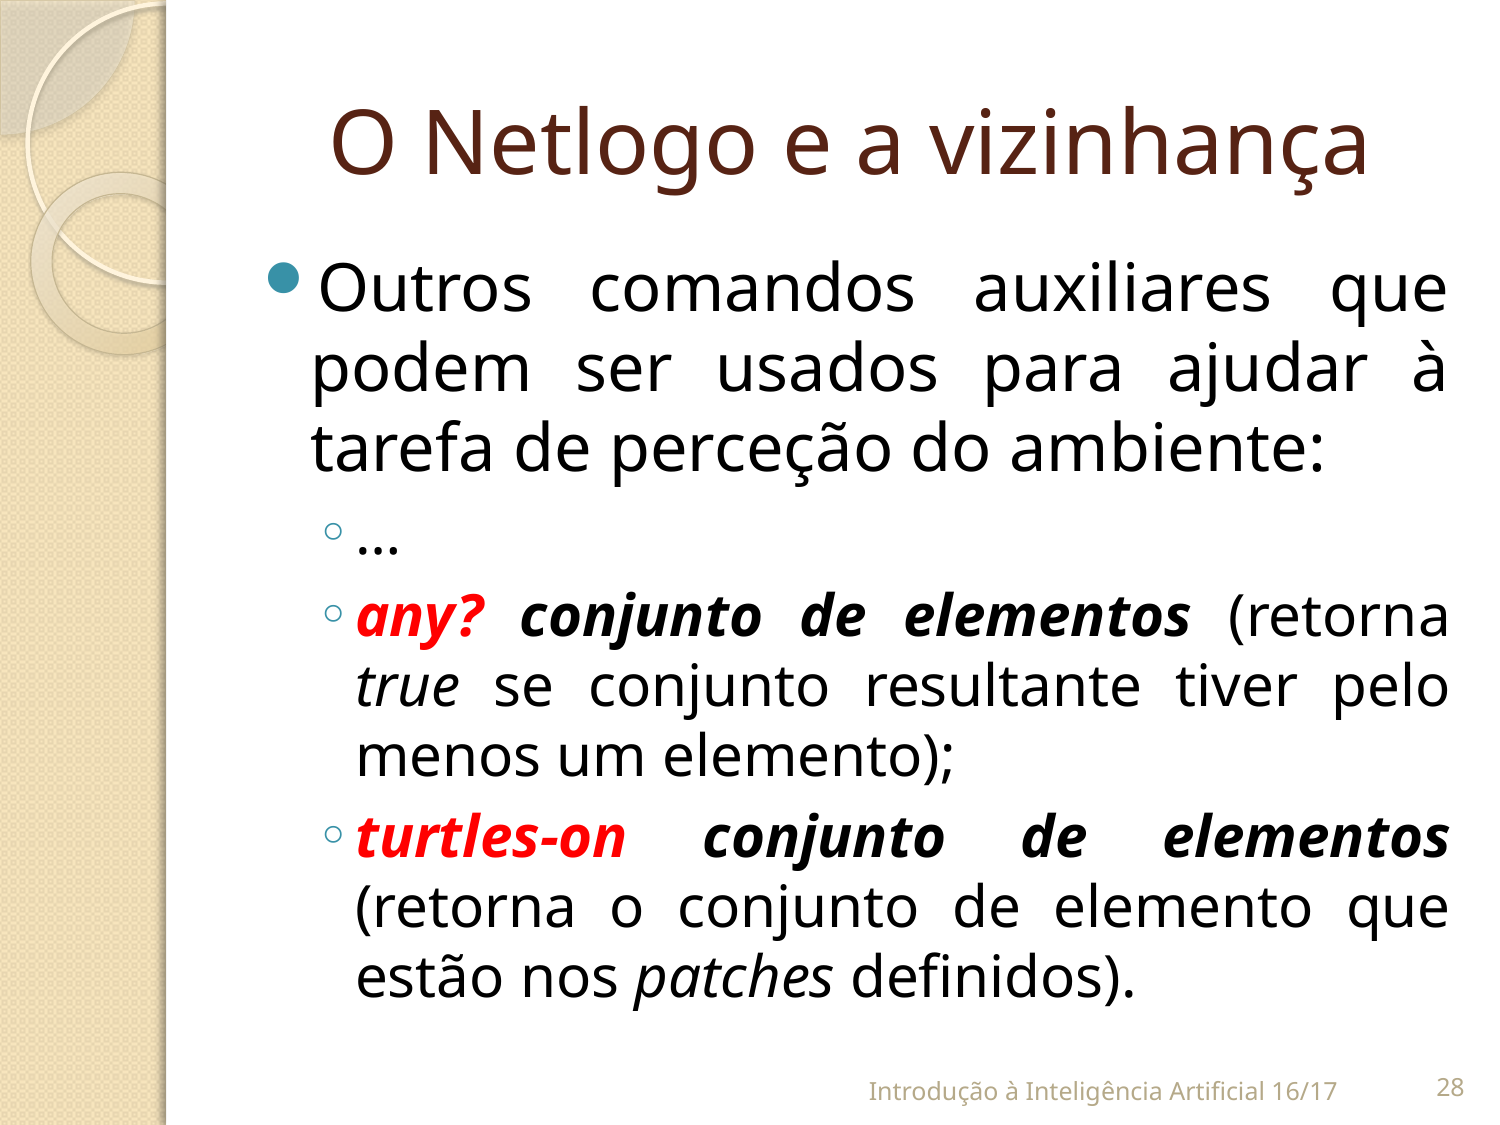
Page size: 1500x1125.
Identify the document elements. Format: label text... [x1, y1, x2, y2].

footer Introdução à Inteligência Artificial 16/17 [853, 1034, 1413, 1113]
title O Netlogo e a vizinhança [235, 45, 1466, 233]
slide_number 27 [1413, 1034, 1488, 1113]
list Outros comandos auxiliares que podem ser usados para ajudar à tarefa de perceção do ambiente: … any? conjunto de elementos (retorna true se conjunto resultante tiver pelo menos um elemento); turtles-on conjunto de elementos (retorna o conjunto de elemento que estão nos patches definidos). [235, 237, 1466, 1025]
